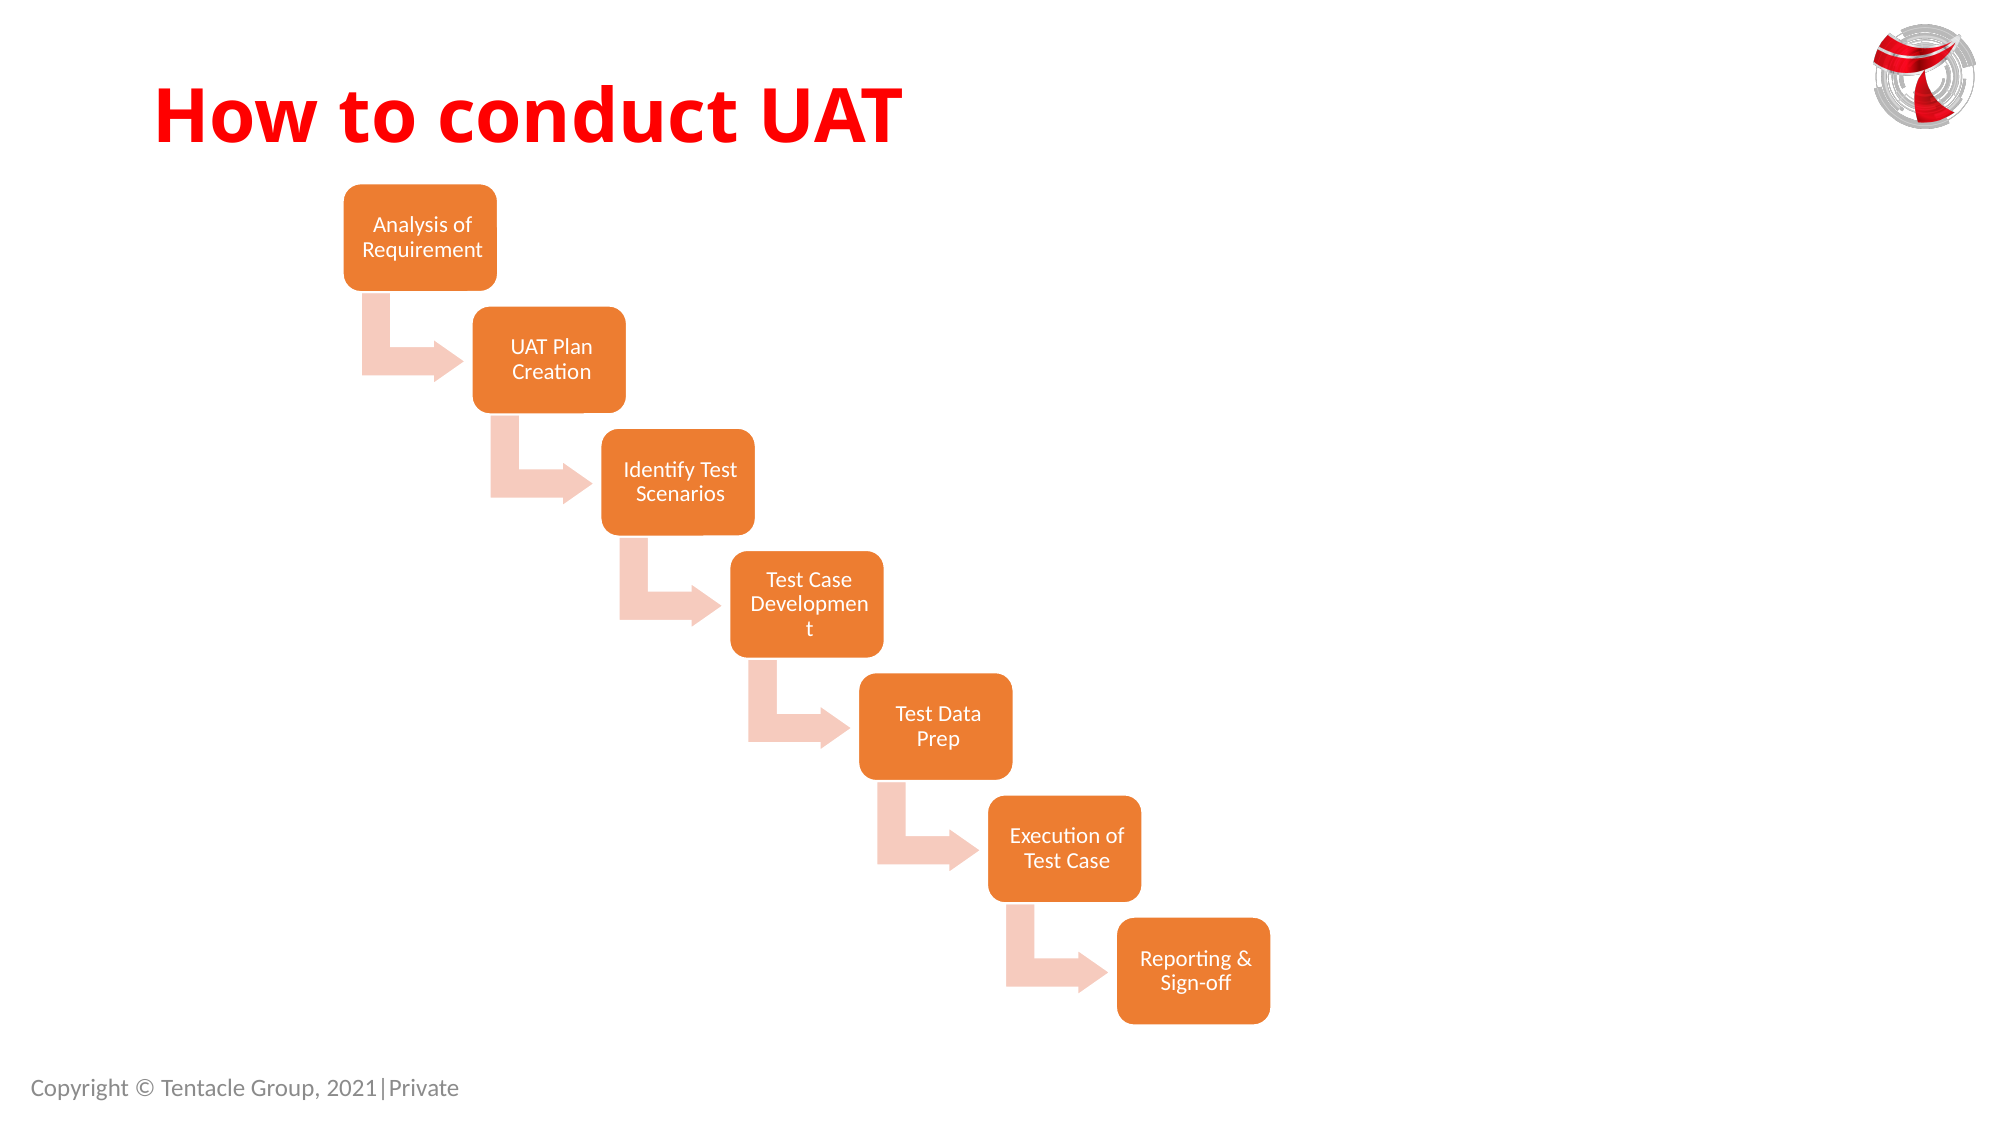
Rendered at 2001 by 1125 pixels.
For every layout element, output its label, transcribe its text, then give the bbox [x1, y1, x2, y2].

picture [1873, 24, 1976, 129]
title How to conduct UAT [137, 59, 1863, 177]
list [0, 177, 2000, 1032]
text_box Copyright © Tentacle Group, 2021|Private [15, 1056, 585, 1117]
